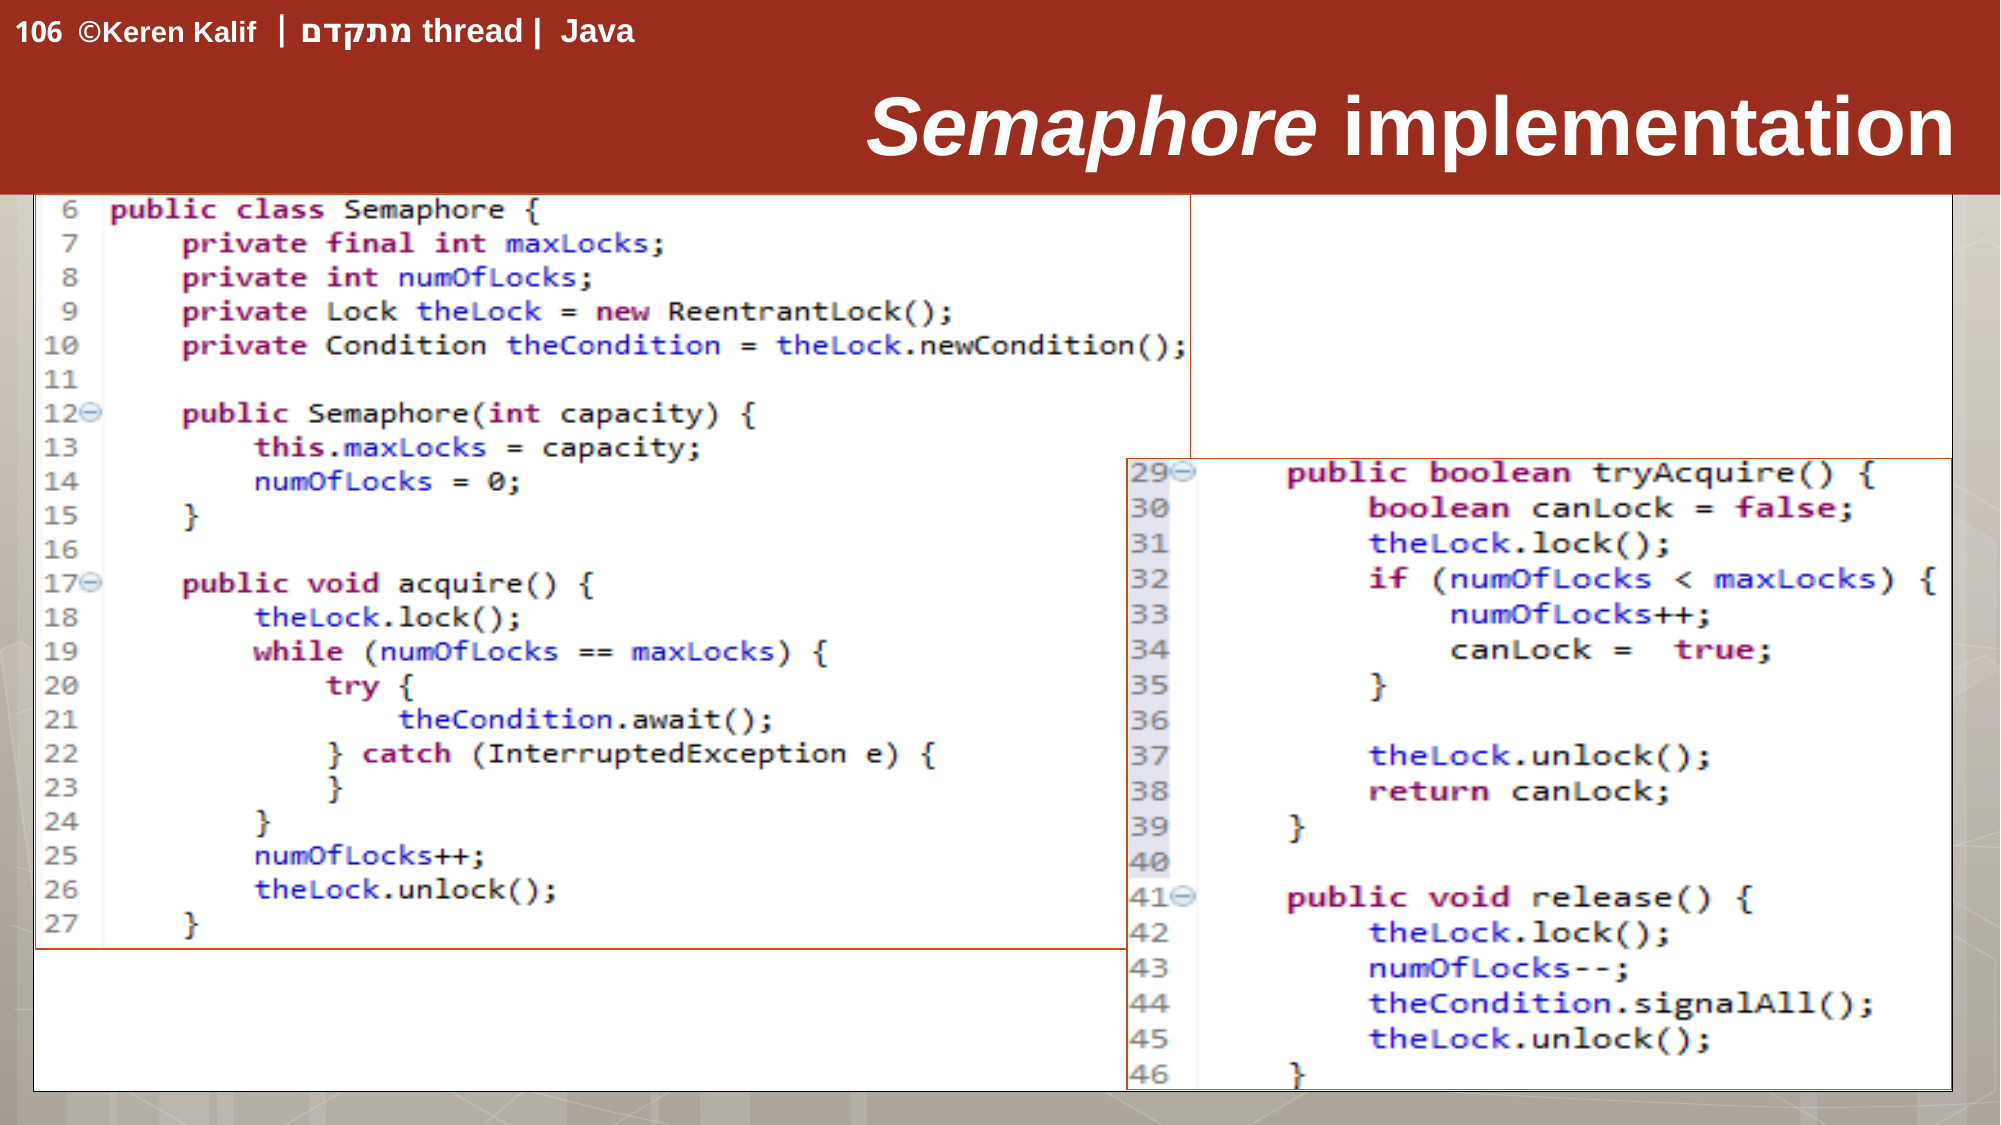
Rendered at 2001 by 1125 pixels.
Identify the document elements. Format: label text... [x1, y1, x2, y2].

picture [36, 194, 1951, 1090]
title Semaphore implementation [0, 64, 1973, 187]
